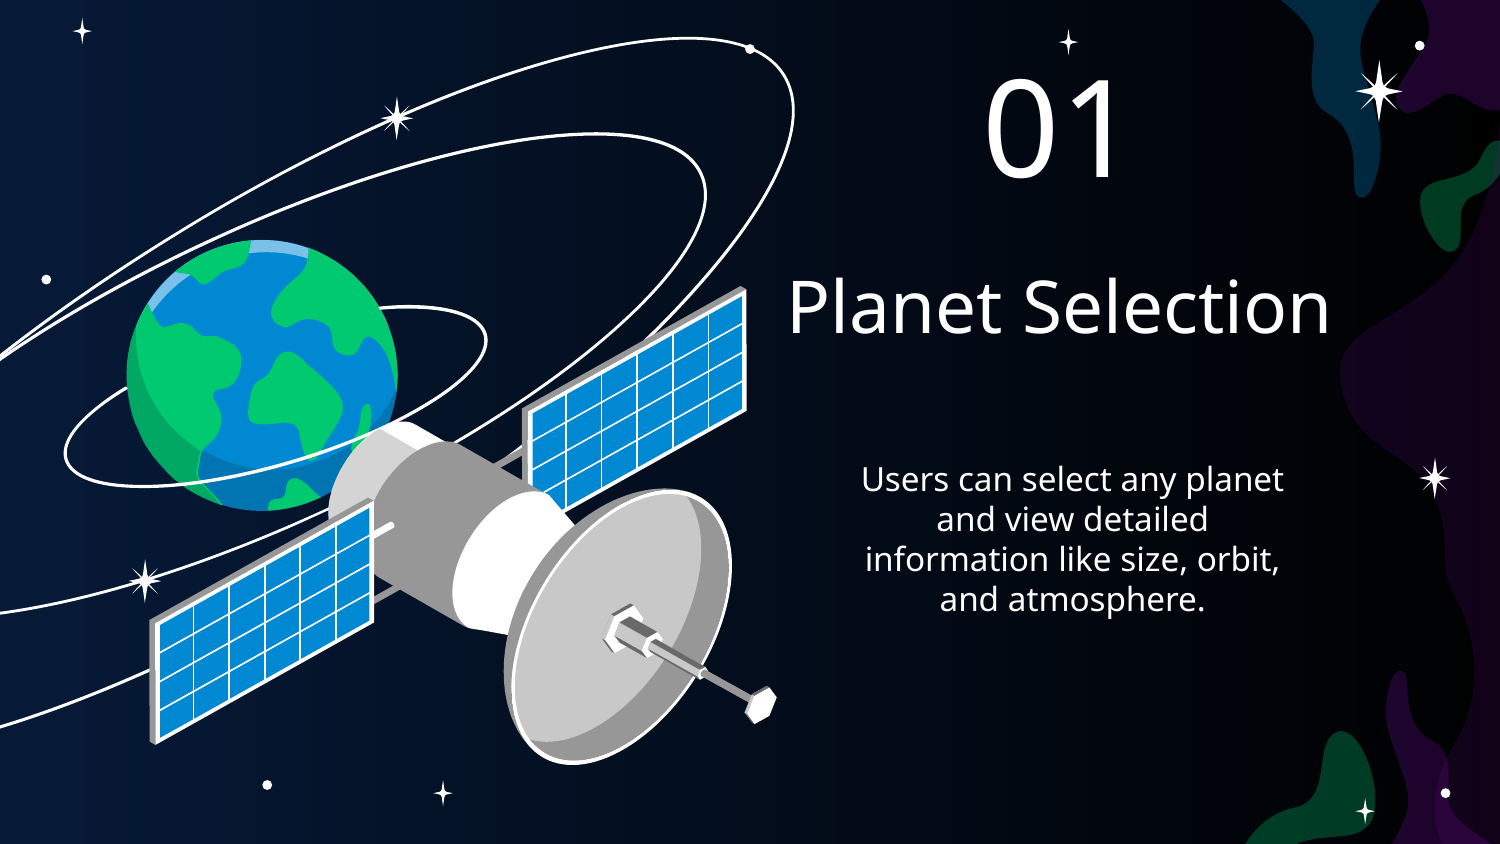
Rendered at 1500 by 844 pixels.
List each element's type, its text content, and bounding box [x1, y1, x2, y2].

title Planet Selection [914, 262, 1448, 350]
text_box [0, 0, 910, 825]
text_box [148, 285, 777, 766]
title 01 [914, 27, 1212, 217]
subtitle Users can select any planet and view detailed information like size, orbit, and atmosphere. [914, 443, 1317, 558]
